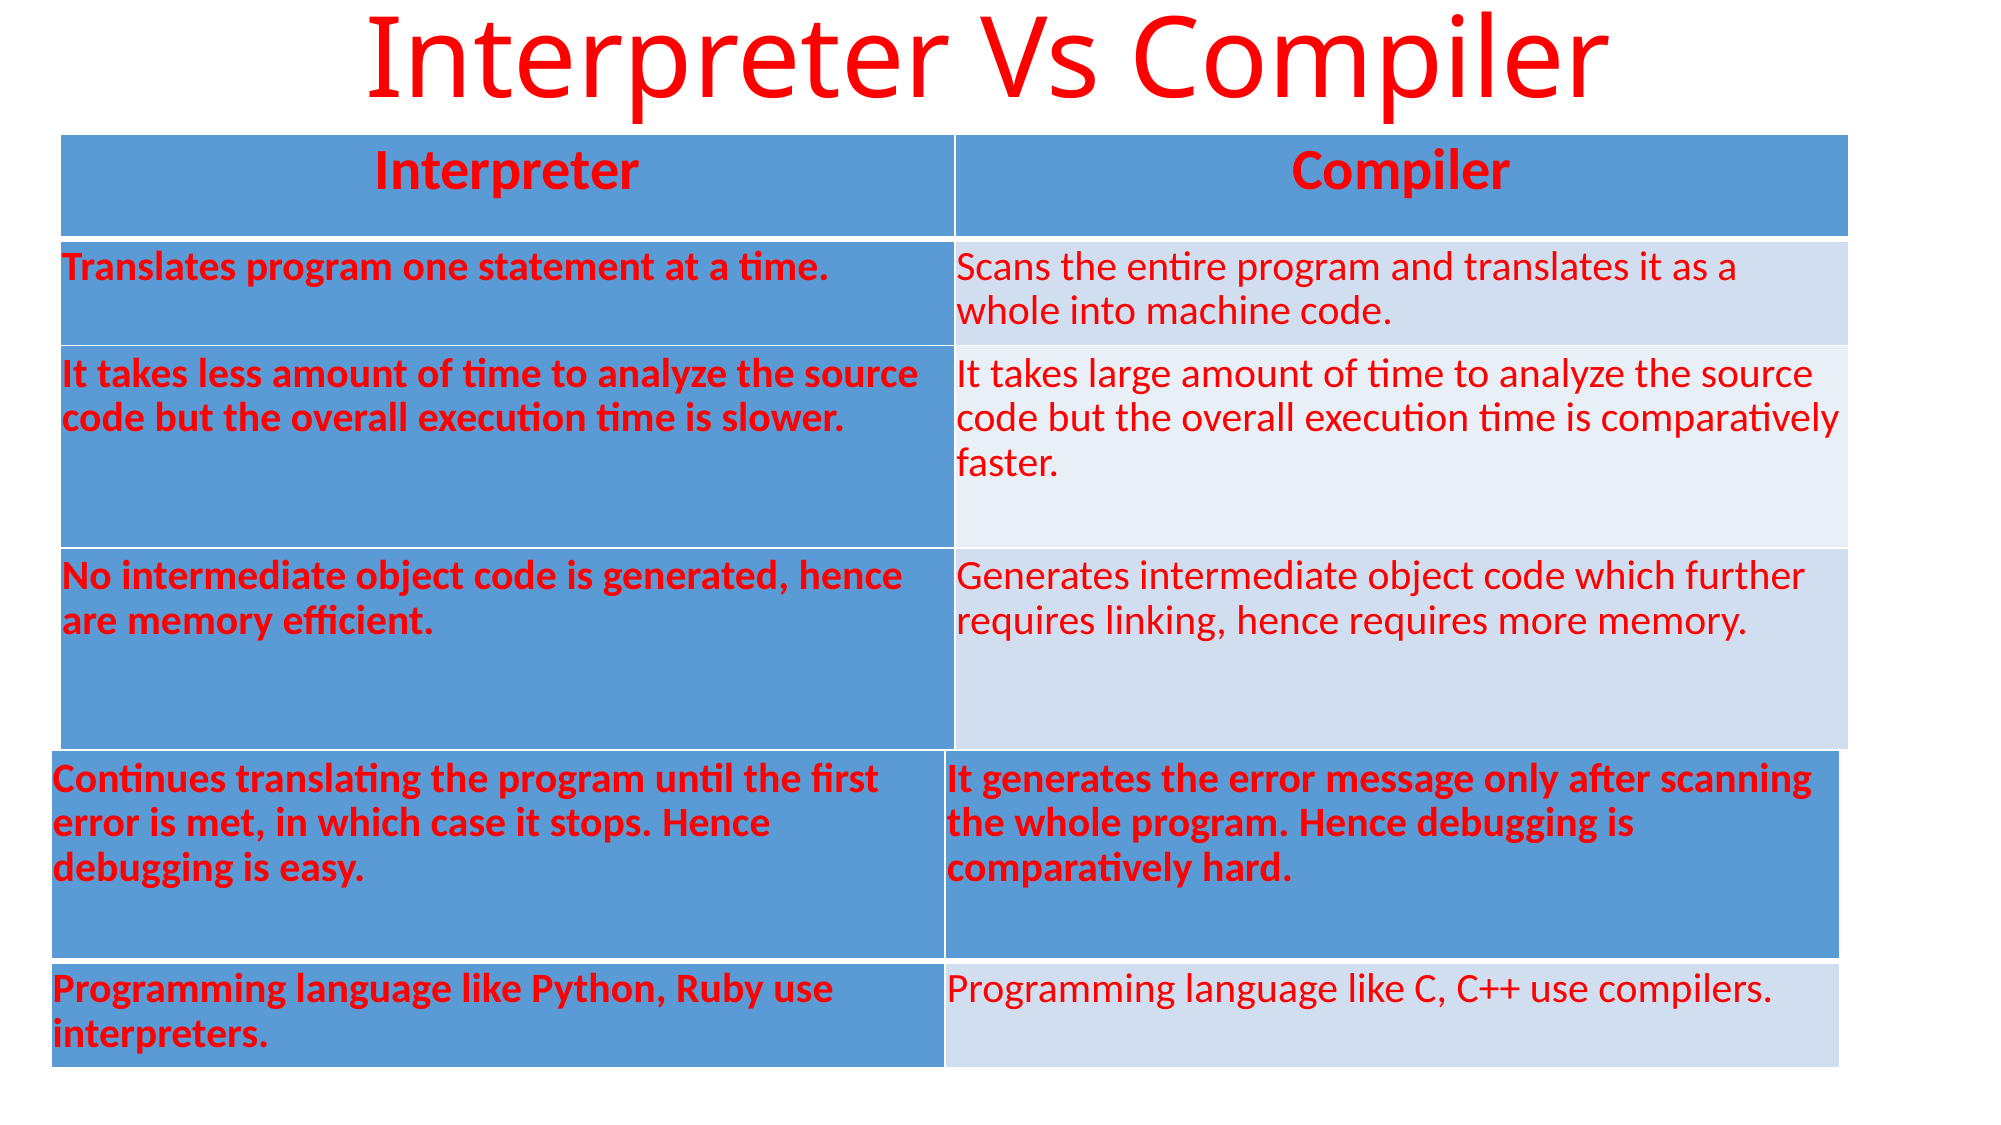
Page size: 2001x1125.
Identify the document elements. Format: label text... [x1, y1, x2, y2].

text_box Interpreter Vs Compiler [141, 0, 1867, 170]
table_header It generates the error message only after scanning the whole program. Hence debugging is comparatively hard. [946, 751, 1839, 958]
table_cell It takes large amount of time to analyze the source code but the overall execution time is comparatively faster. [956, 346, 1848, 547]
table_cell It takes less amount of time to analyze the source code but the overall execution time is slower. [61, 346, 954, 547]
table_header Interpreter [61, 135, 954, 236]
table_cell Programming language like Python, Ruby use interpreters. [52, 964, 944, 1067]
table_header Continues translating the program until the first error is met, in which case it stops. Hence debugging is easy. [52, 751, 944, 958]
table_cell No intermediate object code is generated, hence are memory efficient. [61, 549, 954, 749]
table_cell Translates program one statement at a time. [61, 242, 954, 345]
table_cell Scans the entire program and translates it as a whole into machine code. [956, 242, 1848, 345]
table_cell Generates intermediate object code which further requires linking, hence requires more memory. [956, 549, 1848, 749]
table_header Compiler [956, 135, 1848, 236]
table_cell Programming language like C, C++ use compilers. [946, 964, 1839, 1067]
